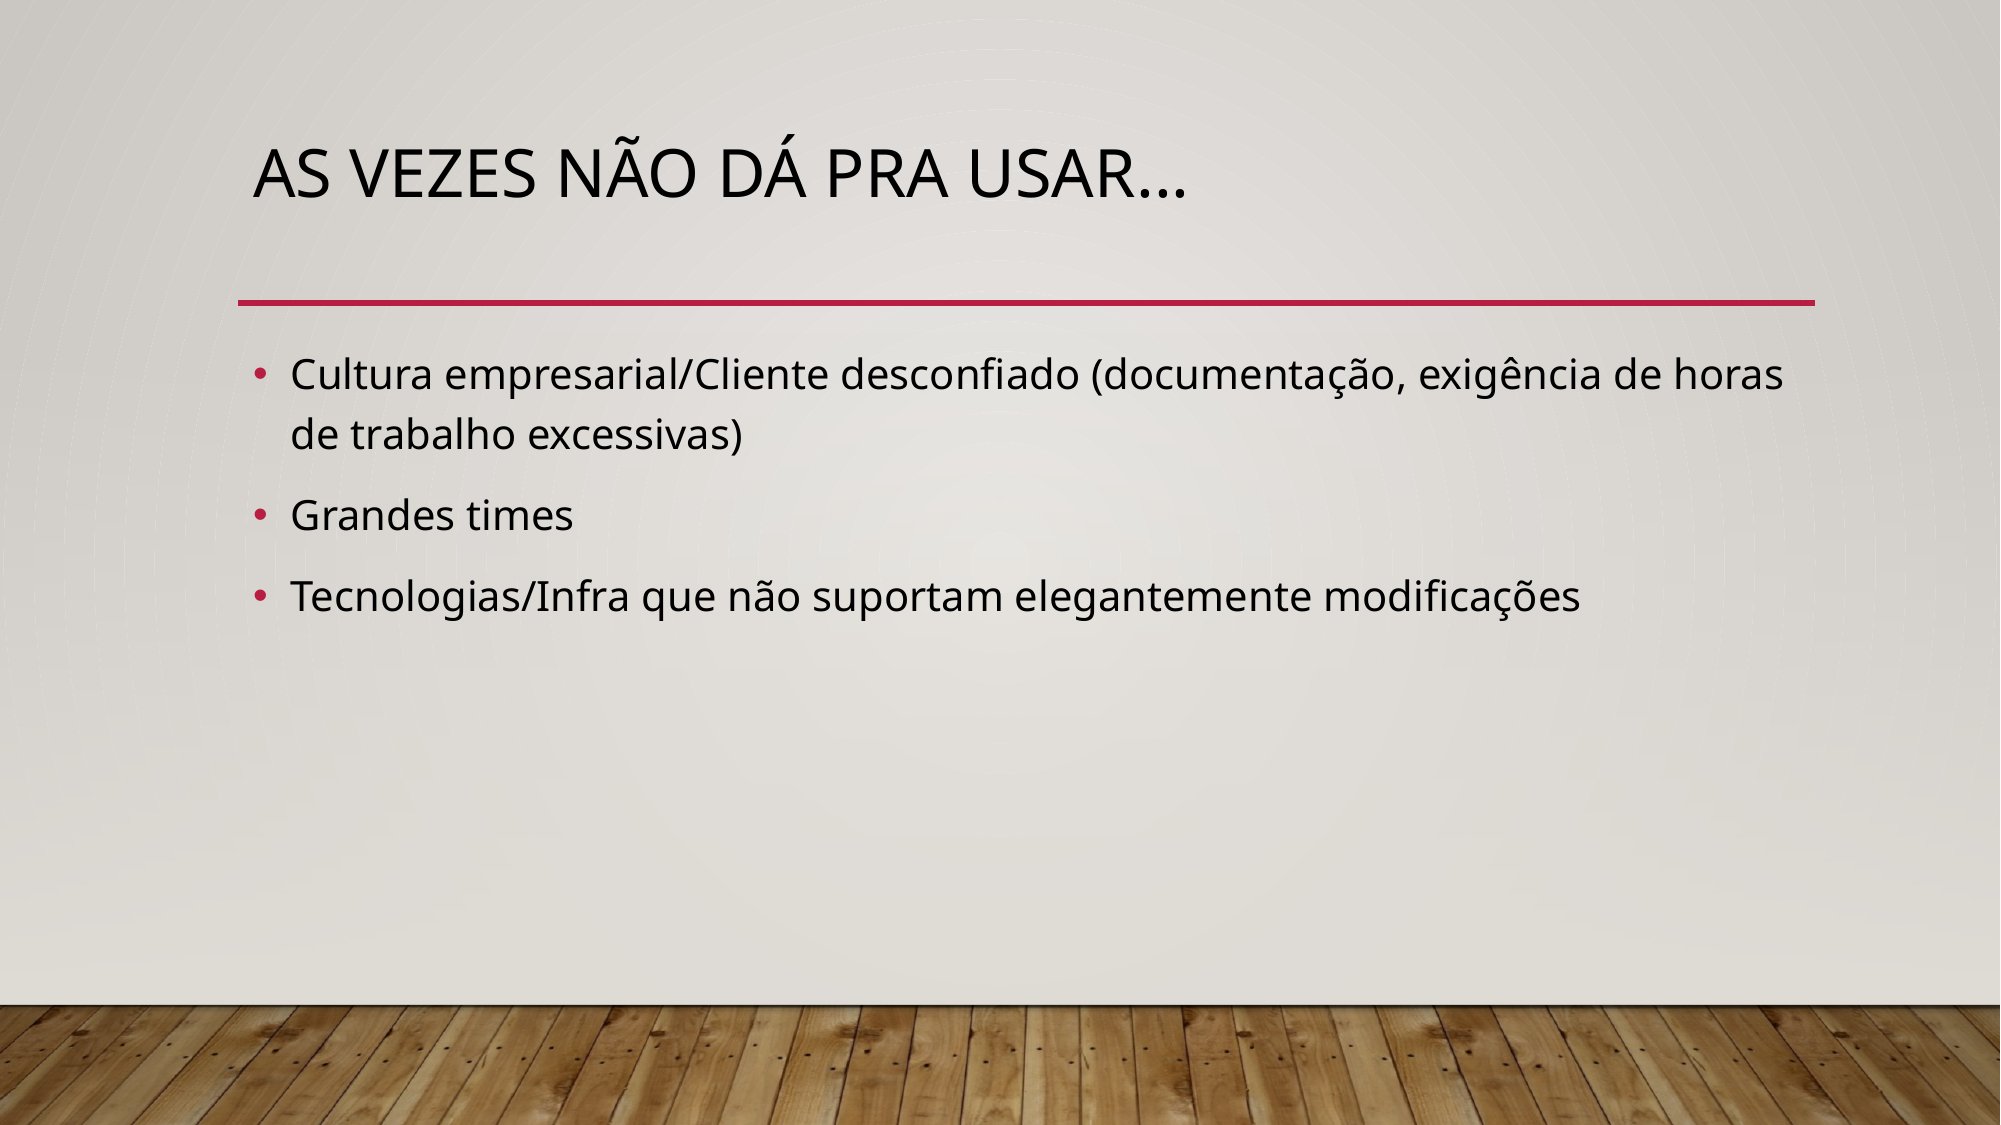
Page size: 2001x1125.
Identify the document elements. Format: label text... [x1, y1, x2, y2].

picture [0, 1005, 2000, 1125]
list Cultura empresarial/Cliente desconfiado (documentação, exigência de horas de trabalho excessivas) Grandes times Tecnologias/Infra que não suportam elegantemente modificações [238, 330, 1814, 897]
title As vezes não dá pra usar... [238, 131, 1814, 305]
